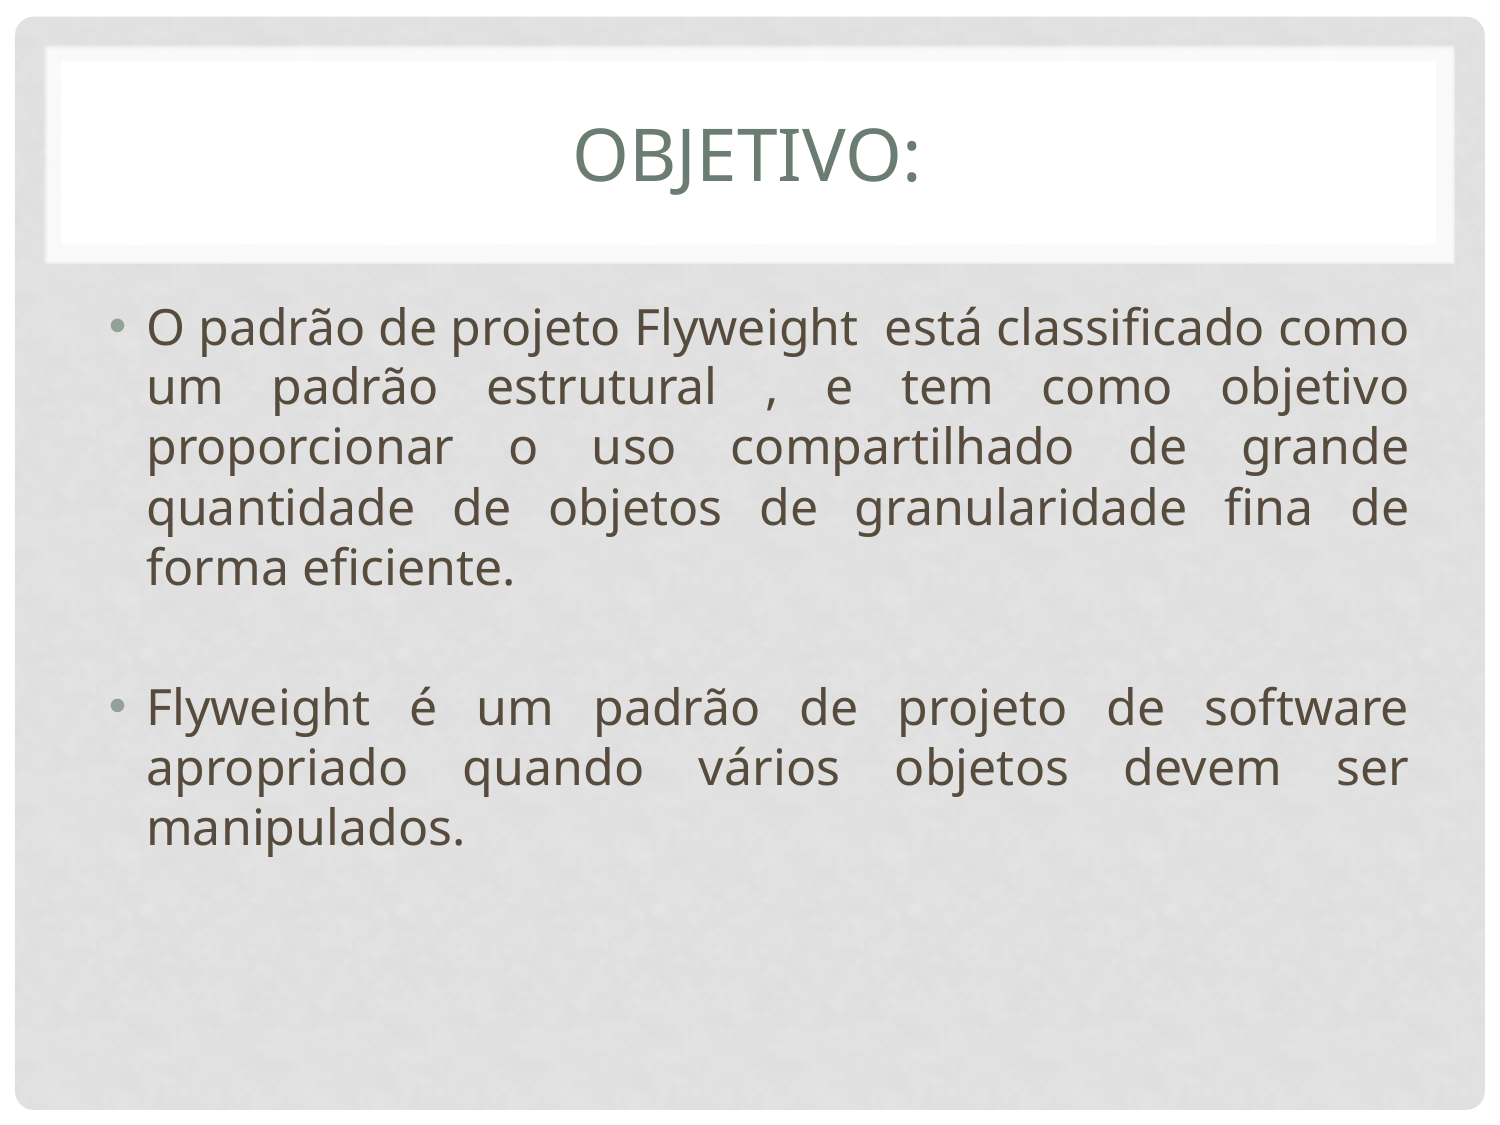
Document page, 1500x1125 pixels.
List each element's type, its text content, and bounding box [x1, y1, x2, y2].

title Objetivo: [69, 66, 1425, 238]
list O padrão de projeto Flyweight está classificado como um padrão estrutural , e tem como objetivo proporcionar o uso compartilhado de grande quantidade de objetos de granularidade fina de forma eficiente. Flyweight é um padrão de projeto de software apropriado quando vários objetos devem ser manipulados. [75, 287, 1425, 1005]
